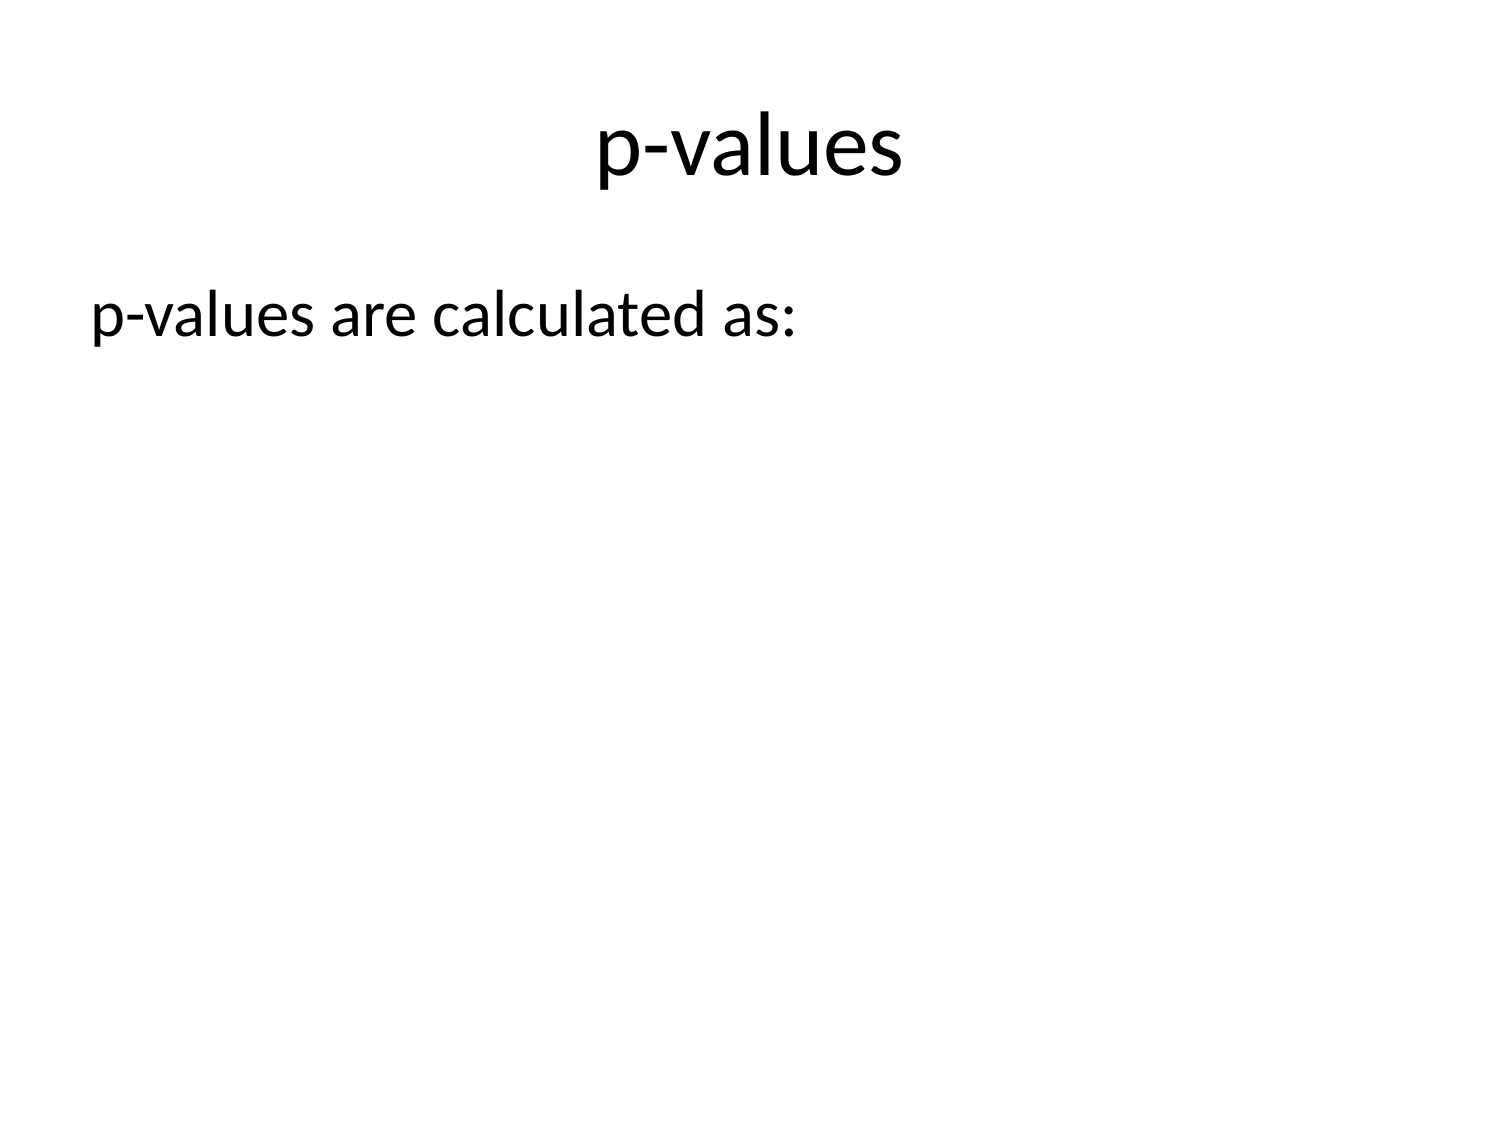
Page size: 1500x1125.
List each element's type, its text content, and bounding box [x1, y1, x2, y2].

title p-values [75, 45, 1425, 233]
list p-values are calculated as: [75, 262, 1425, 1005]
